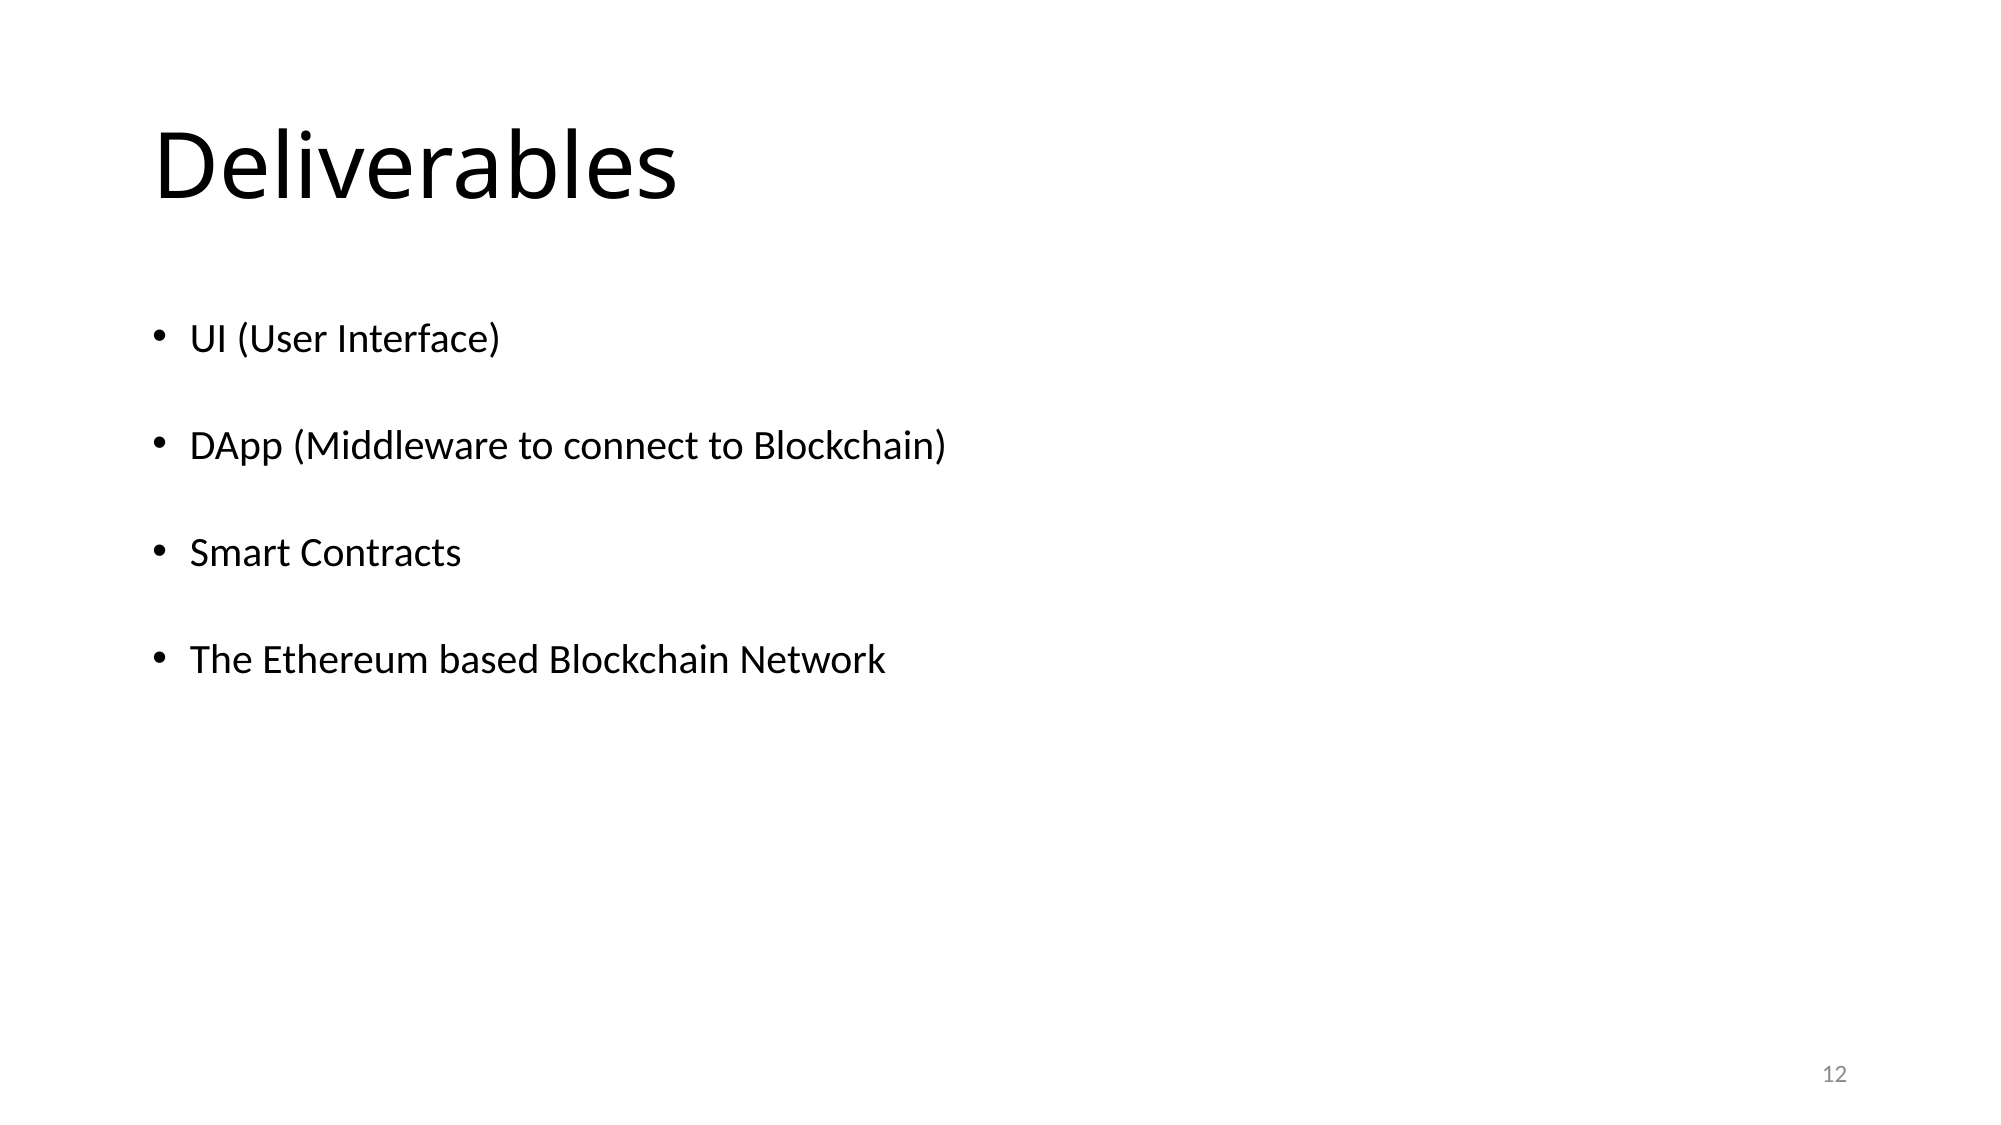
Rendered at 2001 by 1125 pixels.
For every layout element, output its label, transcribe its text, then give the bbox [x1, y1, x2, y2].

slide_number 12 [1412, 1042, 1863, 1103]
title Deliverables [137, 59, 1863, 278]
list UI (User Interface) DApp (Middleware to connect to Blockchain) Smart Contracts The Ethereum based Blockchain Network [137, 299, 1863, 1014]
